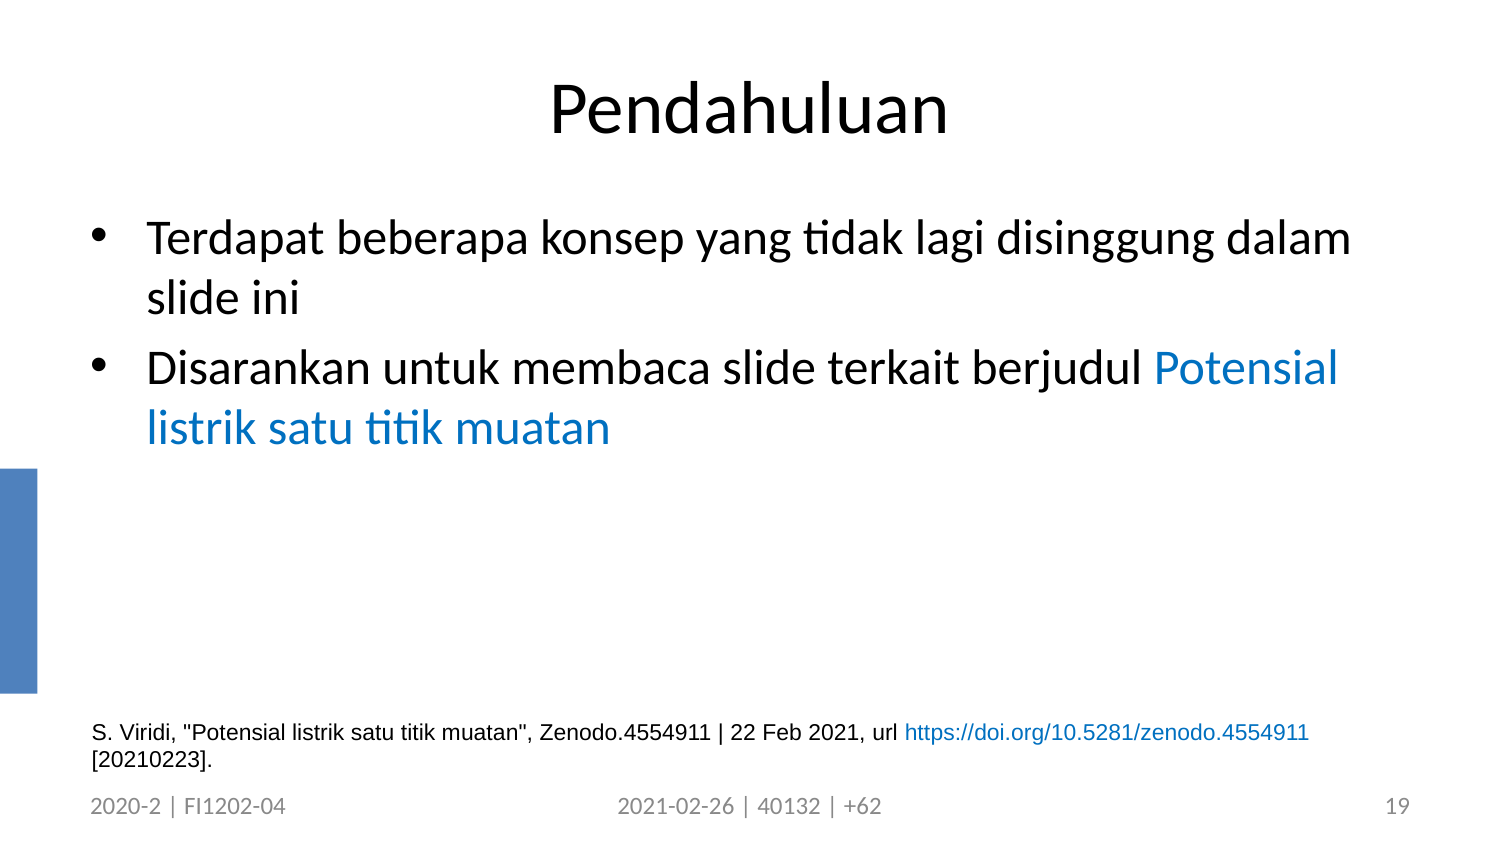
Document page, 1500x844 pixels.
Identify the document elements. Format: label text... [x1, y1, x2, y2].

list Terdapat beberapa konsep yang tidak lagi disinggung dalam slide ini Disarankan untuk membaca slide terkait berjudul Potensial listrik satu titik muatan [74, 196, 1426, 754]
text_box S. Viridi, "Potensial listrik satu titik muatan", Zenodo.4554911 | 22 Feb 2021, url https://doi.org/10.5281/zenodo.4554911 [20210223]. [76, 710, 1425, 780]
footer 2021-02-26 | 40132 | +62 [512, 782, 988, 827]
slide_number 19 [1074, 782, 1425, 827]
slide_number 2020-2 | FI1202-04 [75, 782, 463, 827]
title Pendahuluan [74, 33, 1426, 175]
